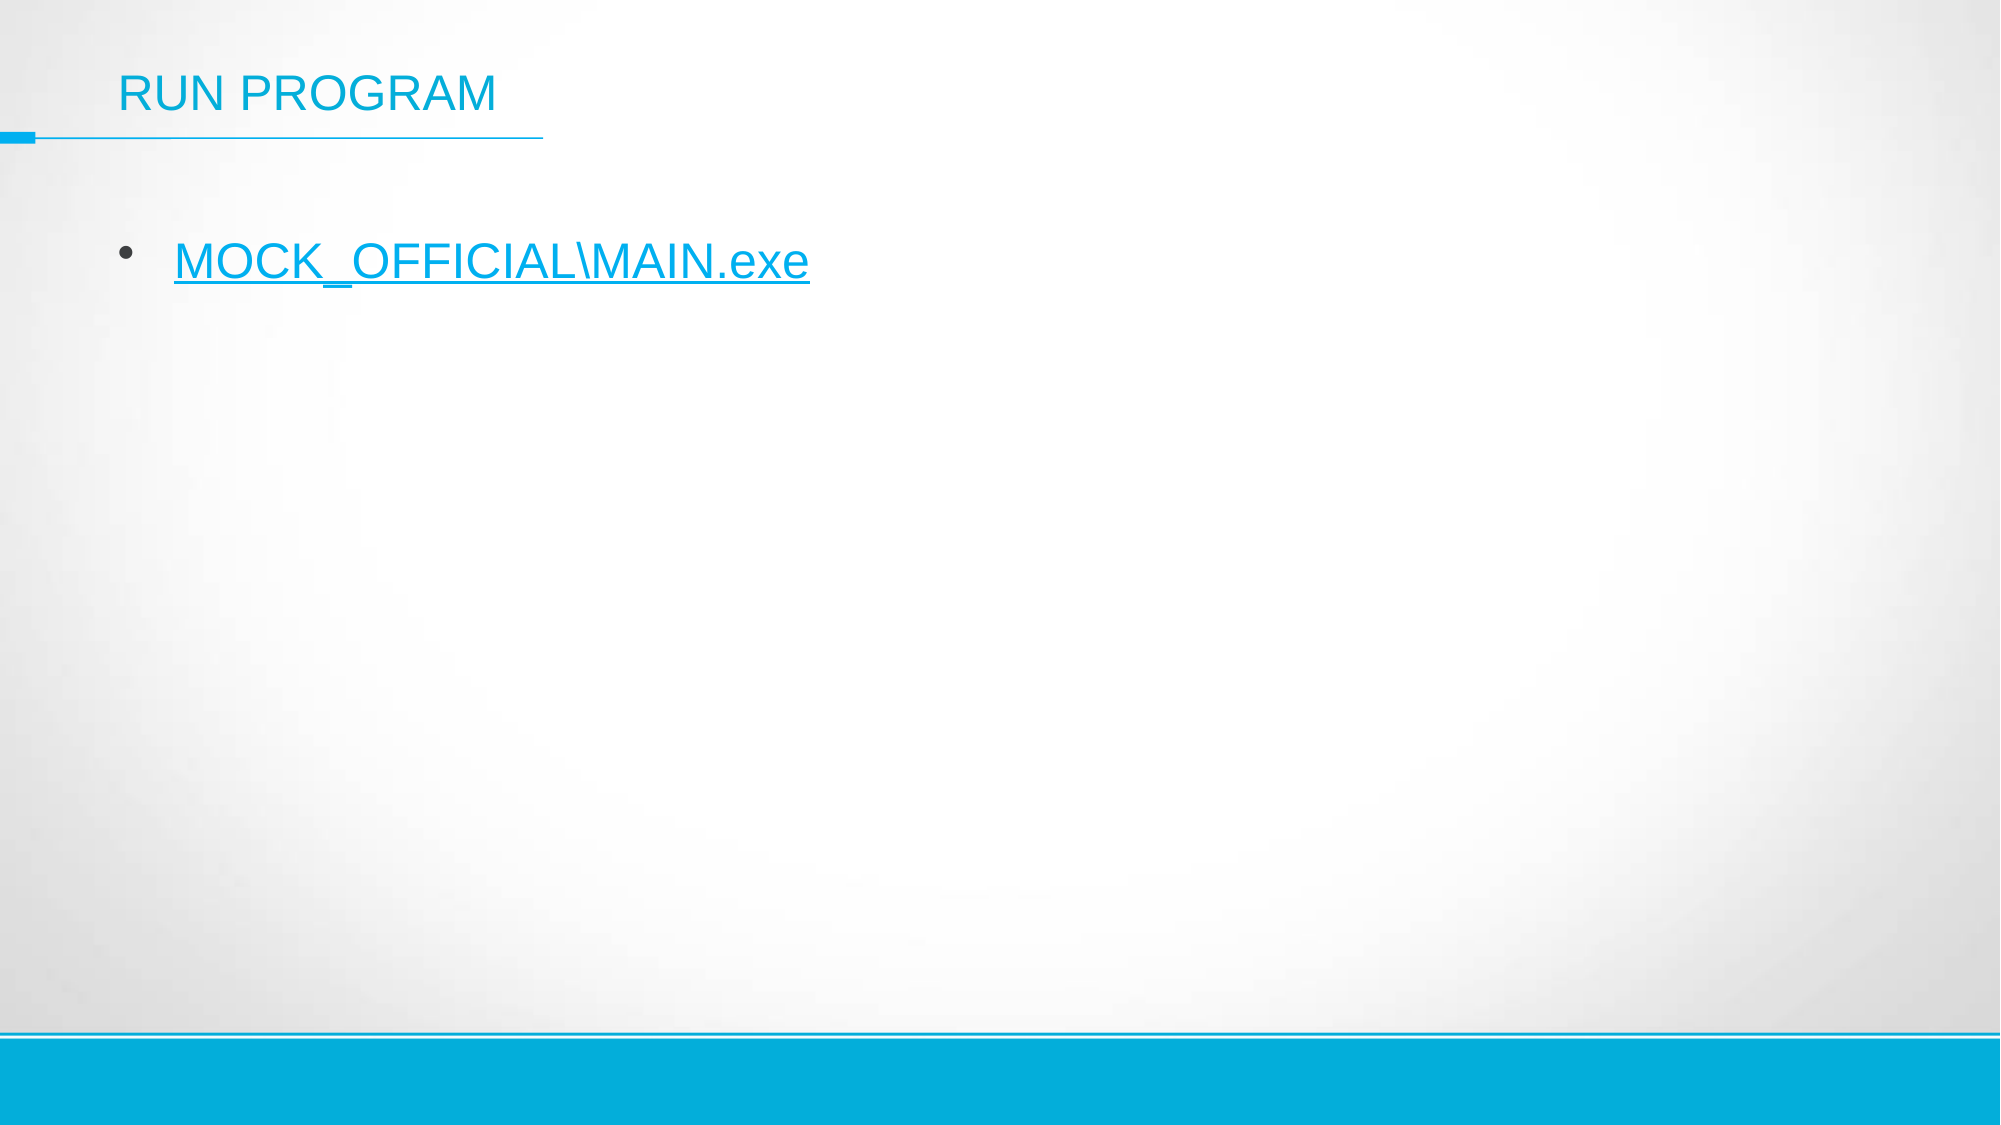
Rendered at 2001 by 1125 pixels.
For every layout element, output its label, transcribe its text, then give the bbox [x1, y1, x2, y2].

list MOCK_OFFICIAL\MAIN.exe [102, 220, 969, 960]
title RUN PROGRAM [102, 42, 1903, 138]
picture [0, 0, 2000, 1032]
